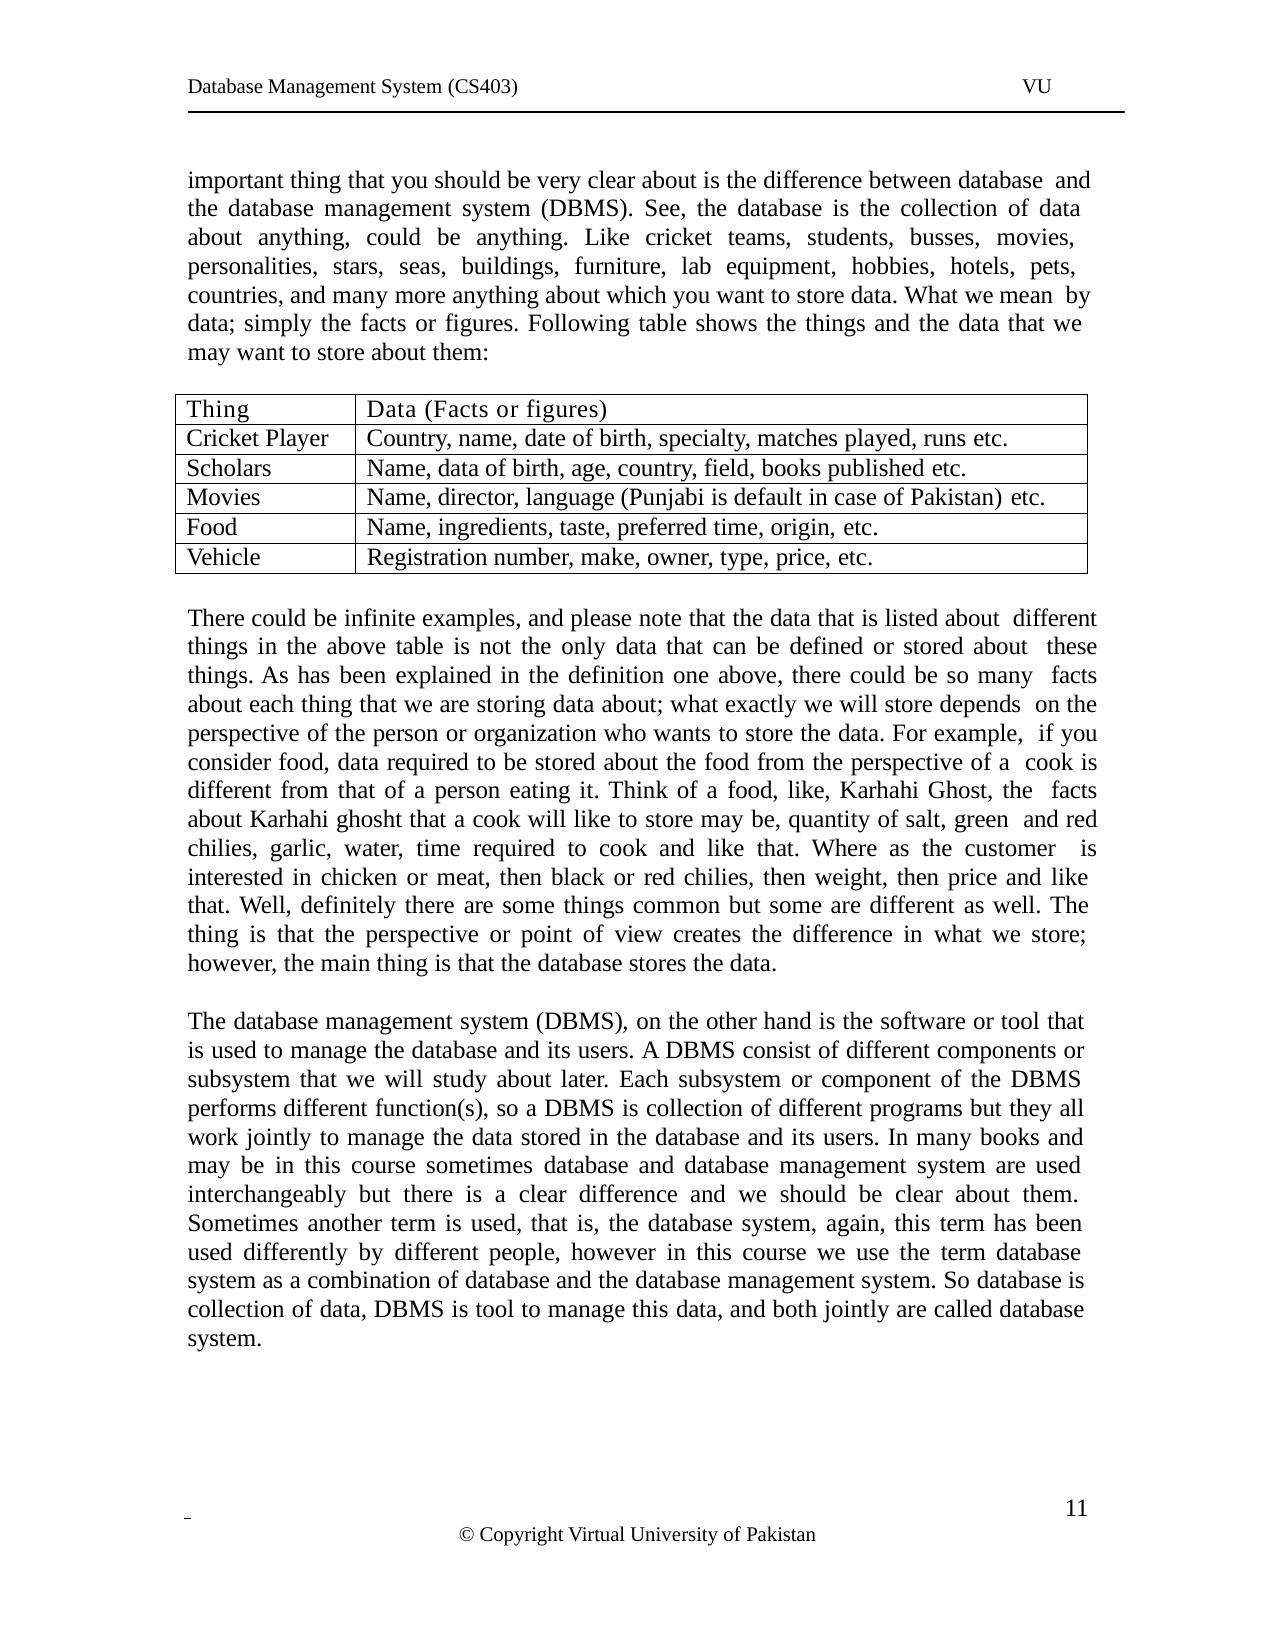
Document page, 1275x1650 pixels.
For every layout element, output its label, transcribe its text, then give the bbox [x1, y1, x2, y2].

table_header Thing [176, 395, 355, 424]
text_box 11 © Copyright Virtual University of Pakistan [182, 1494, 1092, 1572]
table_cell Scholars [176, 455, 355, 483]
table_cell Food [176, 514, 355, 543]
table_cell Cricket Player [176, 425, 355, 454]
text_box important thing that you should be very clear about is the difference between database and the database management system (DBMS). See, the database is the collection of data about anything, could be anything. Like cricket teams, students, busses, movies, personalities, stars, seas, buildings, furniture, lab equipment, hobbies, hotels, pets, countries, and many more anything about which you want to store data. What we mean by data; simply the facts or figures. Following table shows the things and the data that we may want to store about them: [185, 164, 1092, 366]
table_cell Name, ingredients, taste, preferred time, origin, etc. [356, 514, 1087, 543]
table_cell Name, data of birth, age, country, field, books published etc. [356, 455, 1087, 483]
text_box VU [1020, 72, 1055, 99]
text_box Database Management System (CS403) [185, 72, 523, 99]
text_box There could be infinite examples, and please note that the data that is listed about different things in the above table is not the only data that can be defined or stored about these things. As has been explained in the definition one above, there could be so many facts about each thing that we are storing data about; what exactly we will store depends on the perspective of the person or organization who wants to store the data. For example, if you consider food, data required to be stored about the food from the perspective of a cook is different from that of a person eating it. Think of a food, like, Karhahi Ghost, the facts about Karhahi ghosht that a cook will like to store may be, quantity of salt, green and red chilies, garlic, water, time required to cook and like that. Where as the customer is interested in chicken or meat, then black or red chilies, then weight, then price and like that. Well, definitely there are some things common but some are different as well. The thing is that the perspective or point of view creates the difference in what we store; however, the main thing is that the database stores the data. The database management system (DBMS), on the other hand is the software or tool that is used to manage the database and its users. A DBMS consist of different components or subsystem that we will study about later. Each subsystem or component of the DBMS performs different function(s), so a DBMS is collection of different programs but they all work jointly to manage the data stored in the database and its users. In many books and may be in this course sometimes database and database management system are used interchangeably but there is a clear difference and we should be clear about them. Sometimes another term is used, that is, the database system, again, this term has been used differently by different people, however in this course we use the term database system as a combination of database and the database management system. So database is collection of data, DBMS is tool to manage this data, and both jointly are called database system. [185, 602, 1099, 1352]
table_cell Vehicle [176, 544, 355, 573]
table_header Data (Facts or figures) [356, 395, 1087, 424]
table_cell Movies [176, 484, 355, 513]
table_cell Name, director, language (Punjabi is default in case of Pakistan) etc. [356, 484, 1087, 513]
table_cell Country, name, date of birth, specialty, matches played, runs etc. [356, 425, 1087, 454]
table_cell Registration number, make, owner, type, price, etc. [356, 544, 1087, 573]
